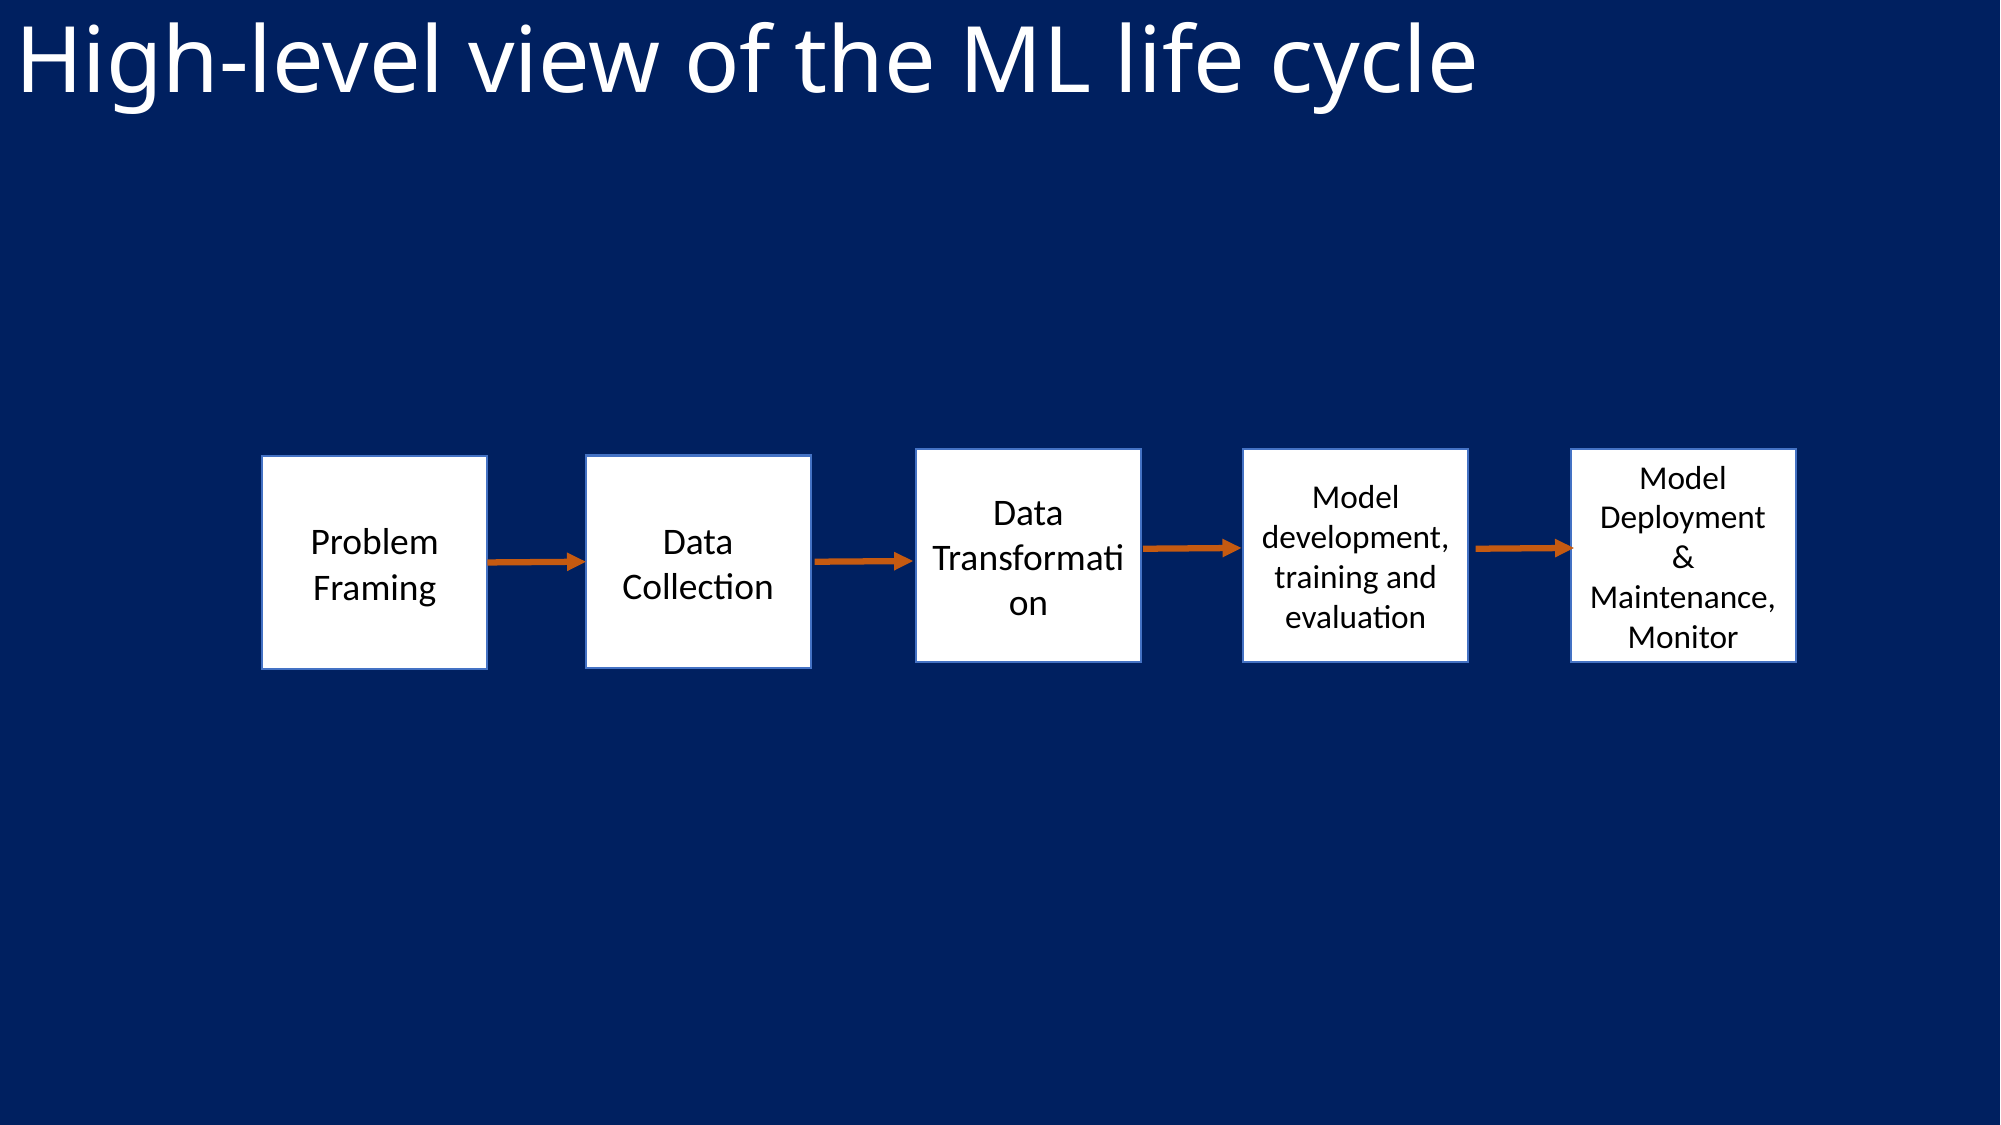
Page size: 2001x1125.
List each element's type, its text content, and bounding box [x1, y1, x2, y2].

text_box Data Transformation [915, 448, 1142, 663]
text_box Problem Framing [261, 455, 488, 670]
title High-level view of the ML life cycle [0, 3, 2000, 124]
text_box Model Deployment & Maintenance, Monitor [1570, 448, 1797, 663]
text_box Model development, training and evaluation [1242, 448, 1469, 663]
text_box Data Collection [585, 454, 812, 669]
